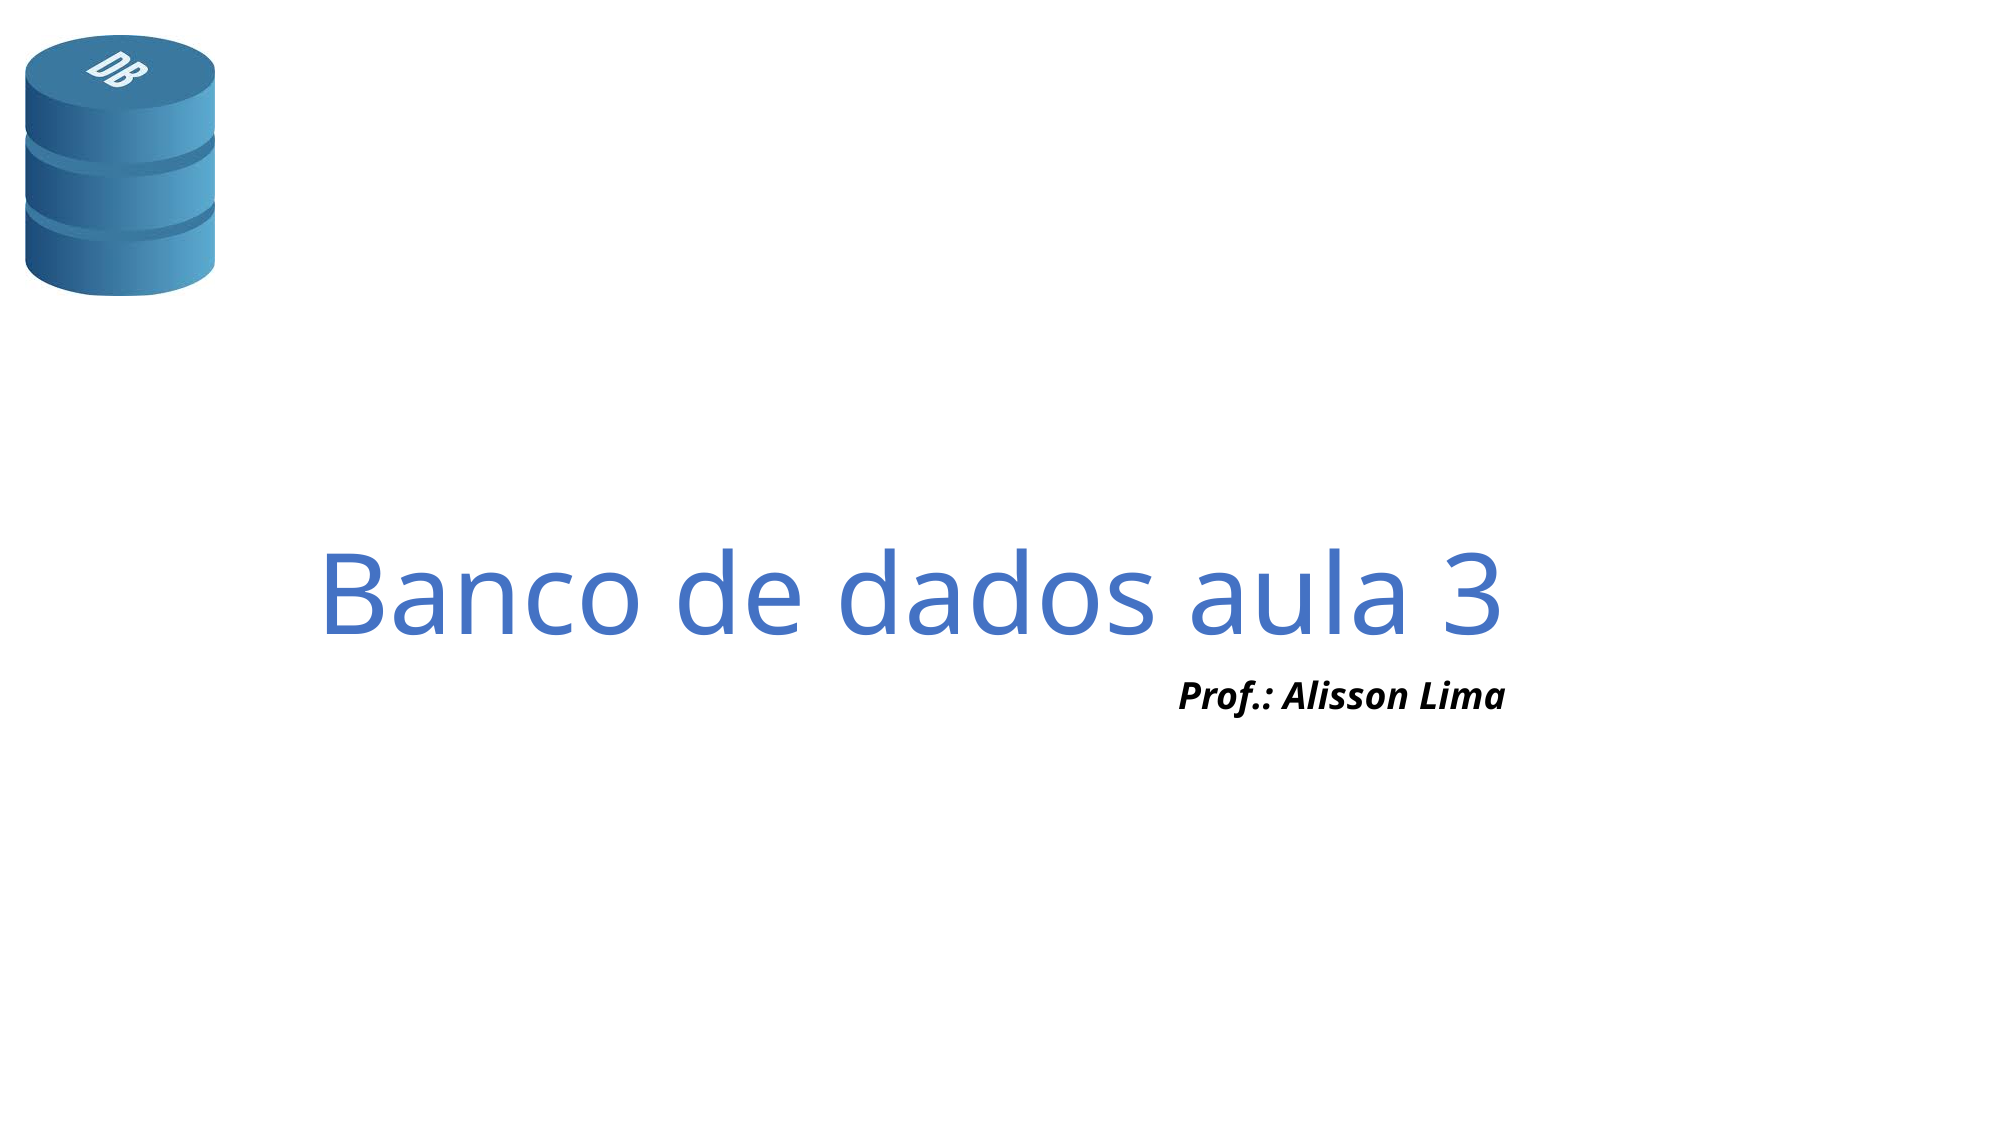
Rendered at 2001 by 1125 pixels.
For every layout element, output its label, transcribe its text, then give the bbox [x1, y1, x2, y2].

title Banco de dados aula 3 [247, 394, 1522, 664]
subtitle Prof.: Alisson Lima [247, 664, 1522, 845]
picture [25, 35, 215, 296]
